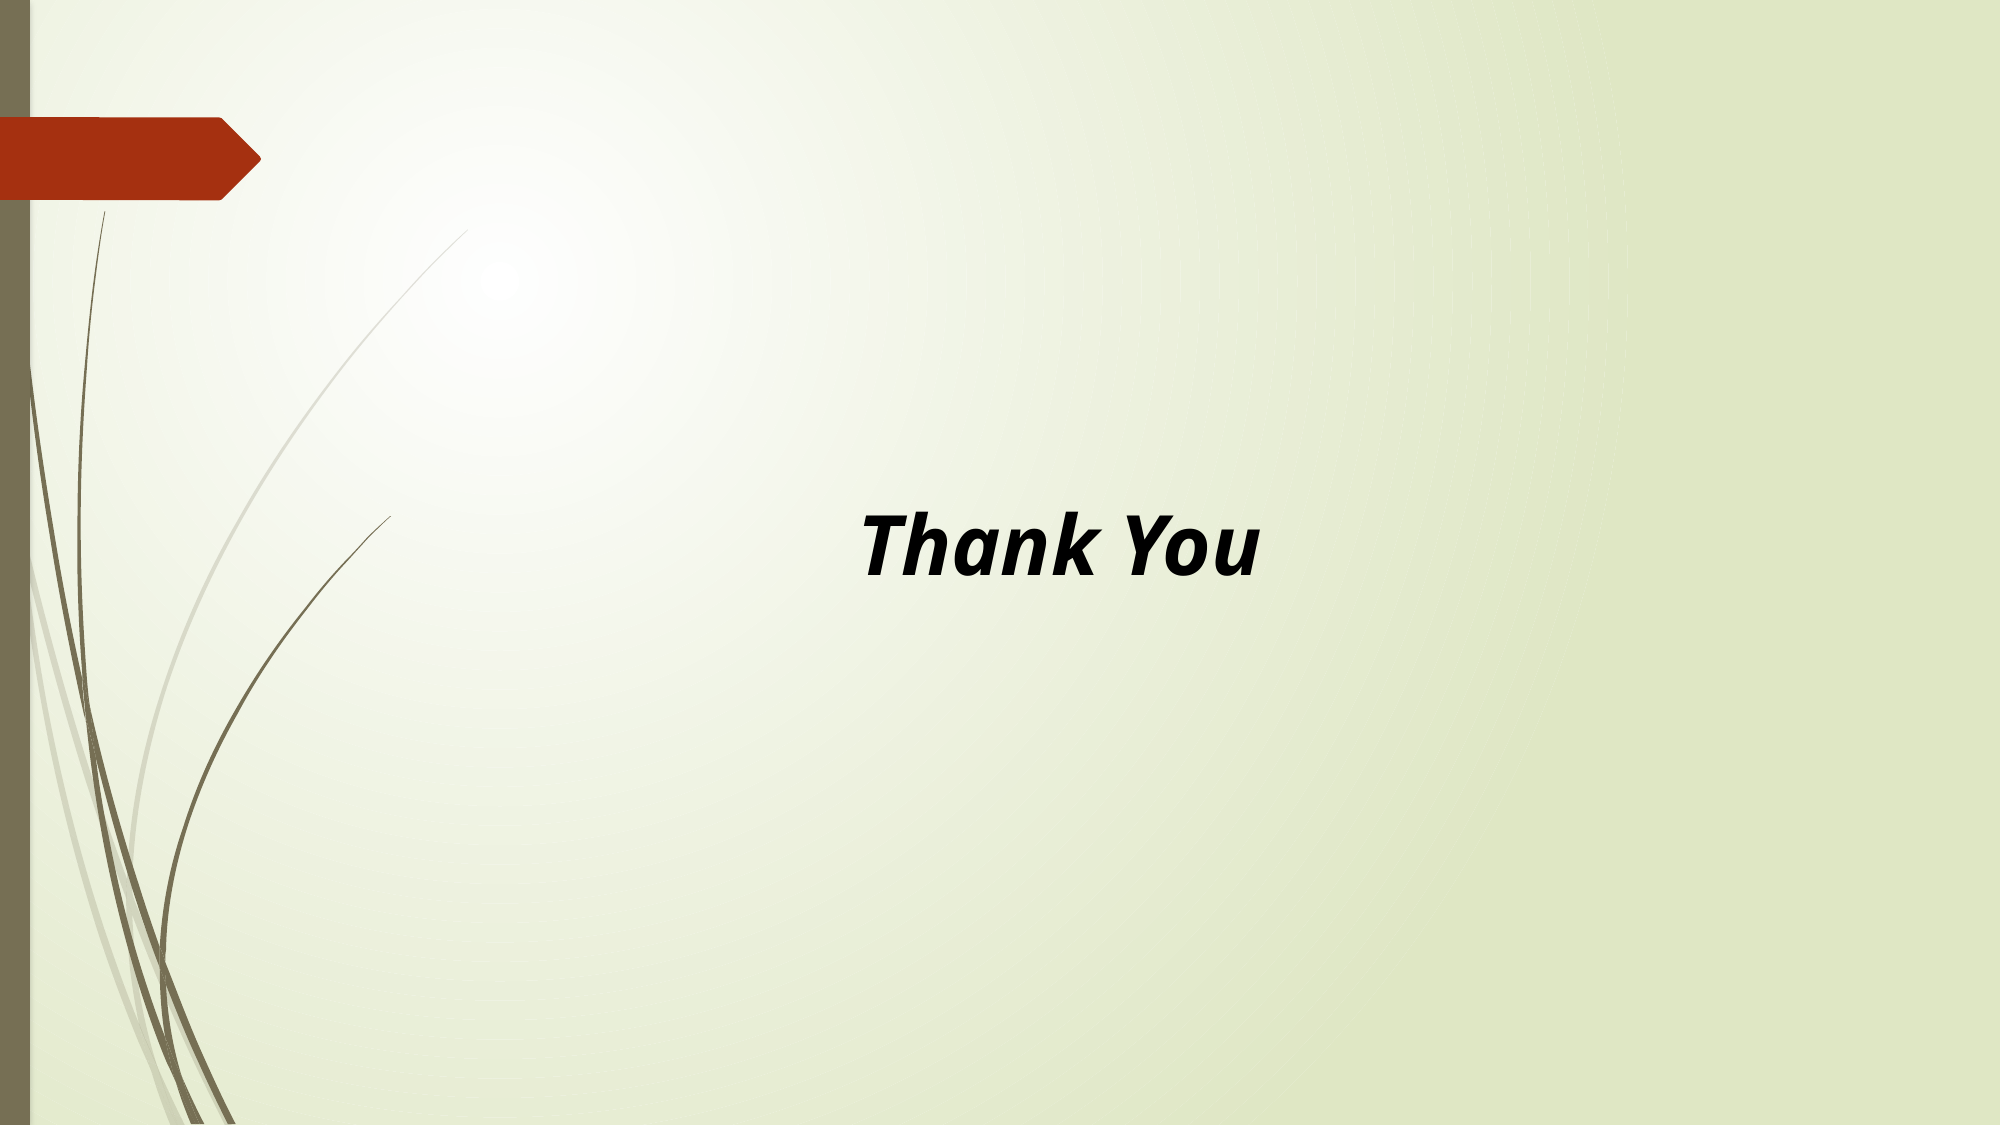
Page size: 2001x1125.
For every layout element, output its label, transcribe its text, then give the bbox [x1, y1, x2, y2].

list Thank You [278, 484, 1841, 970]
